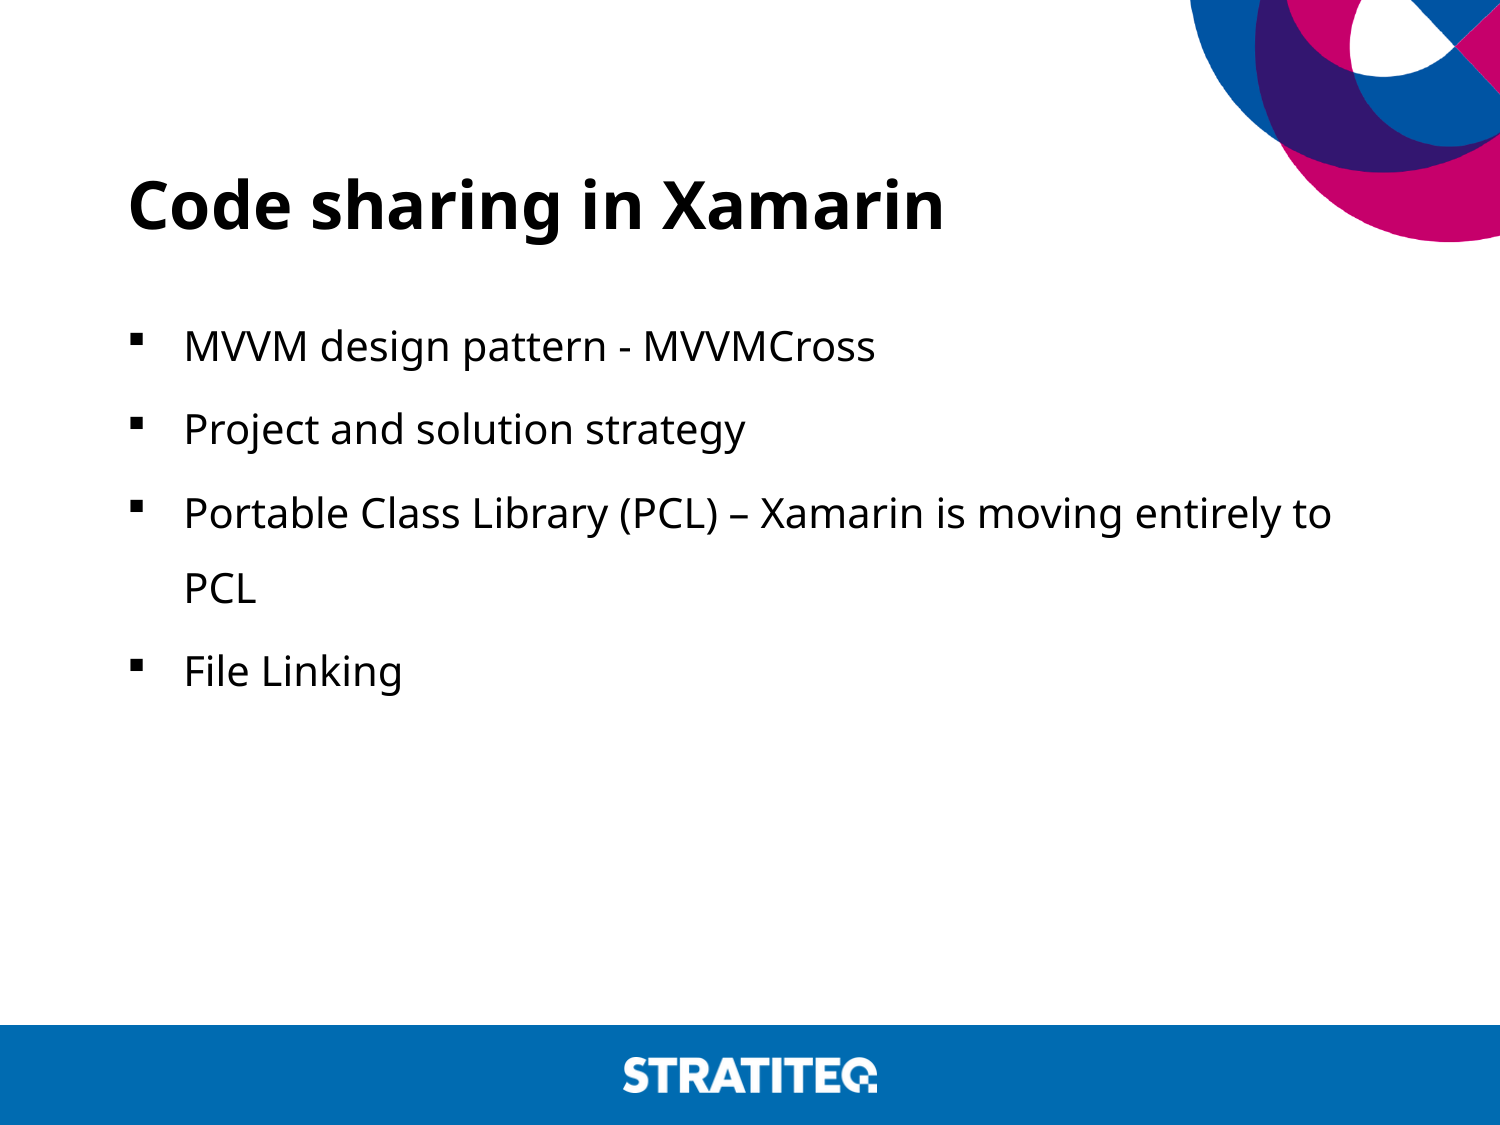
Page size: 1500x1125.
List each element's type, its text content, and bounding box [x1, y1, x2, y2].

title Code sharing in Xamarin [112, 174, 1384, 251]
picture [1178, 0, 1500, 256]
list MVVM design pattern - MVVMCross Project and solution strategy Portable Class Library (PCL) – Xamarin is moving entirely to PCL File Linking [111, 287, 1389, 988]
picture [623, 1057, 877, 1093]
